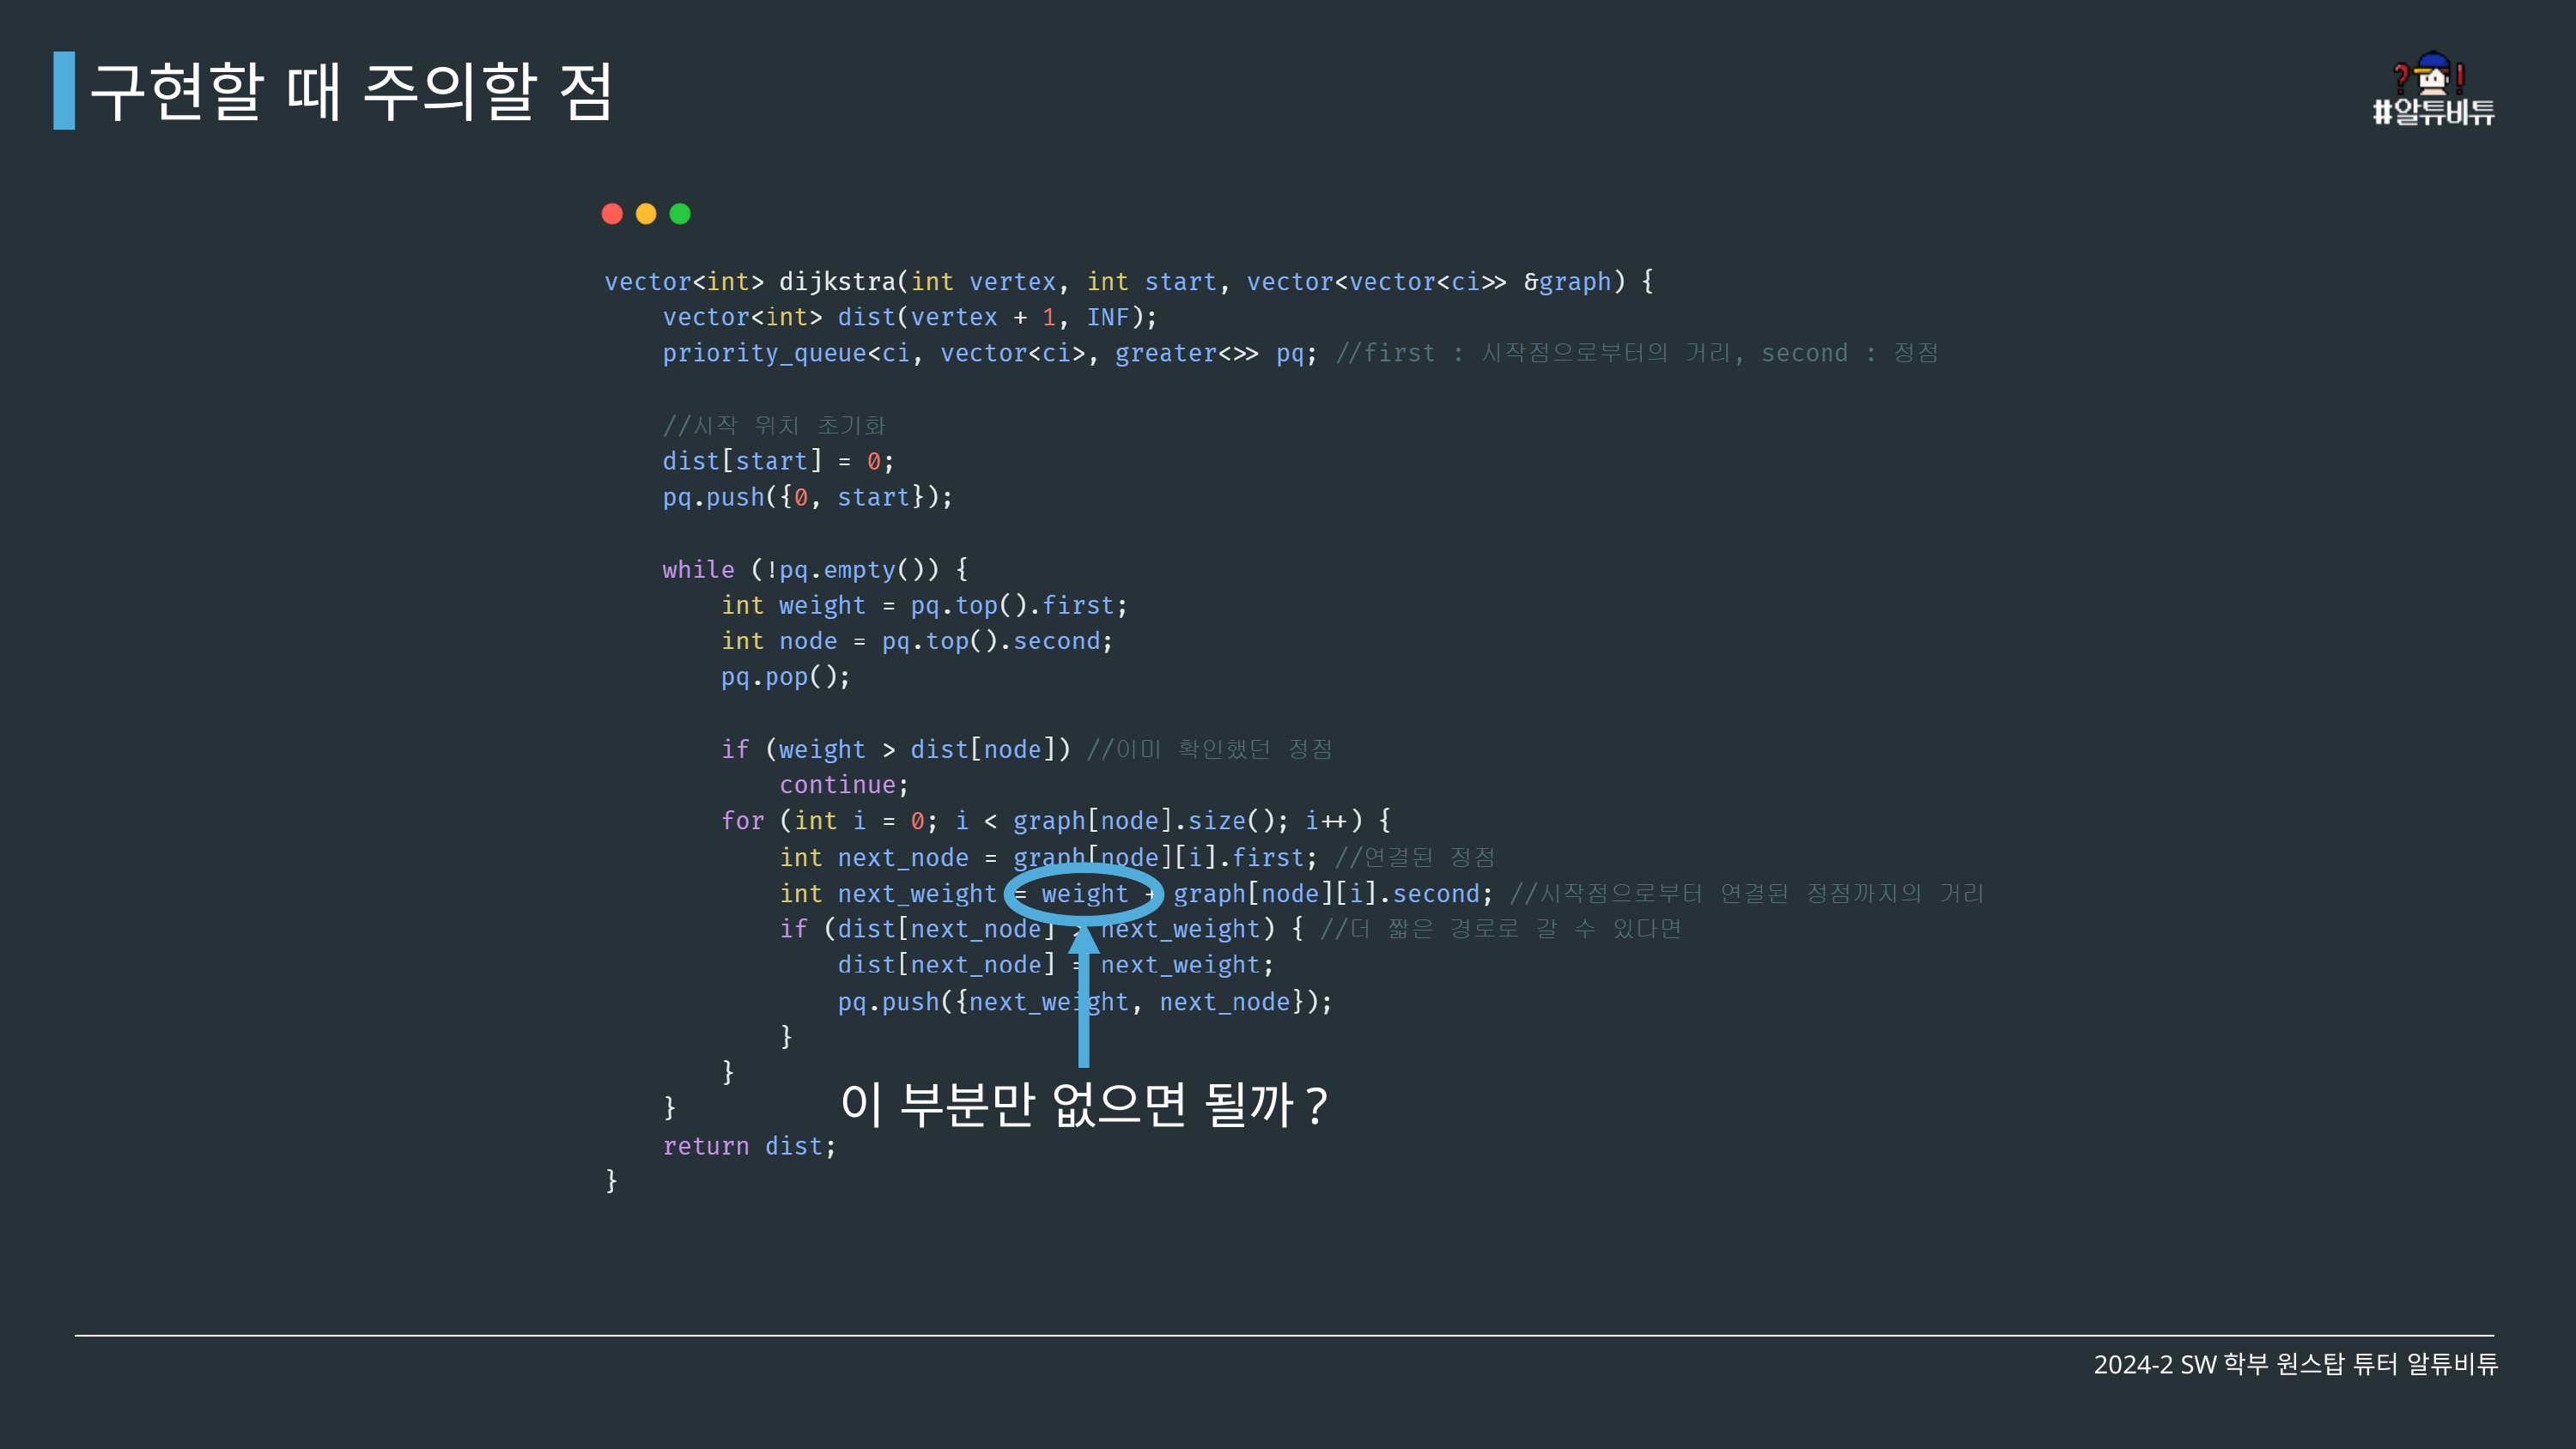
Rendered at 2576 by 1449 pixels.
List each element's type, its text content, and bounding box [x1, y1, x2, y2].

picture [2366, 45, 2500, 179]
picture [576, 174, 2025, 1238]
text_box 구현할 때 주의할 점 [76, 45, 1301, 136]
footer 2024-2 SW학부 원스탑 튜터 알튜비튜 [2039, 1327, 2555, 1401]
